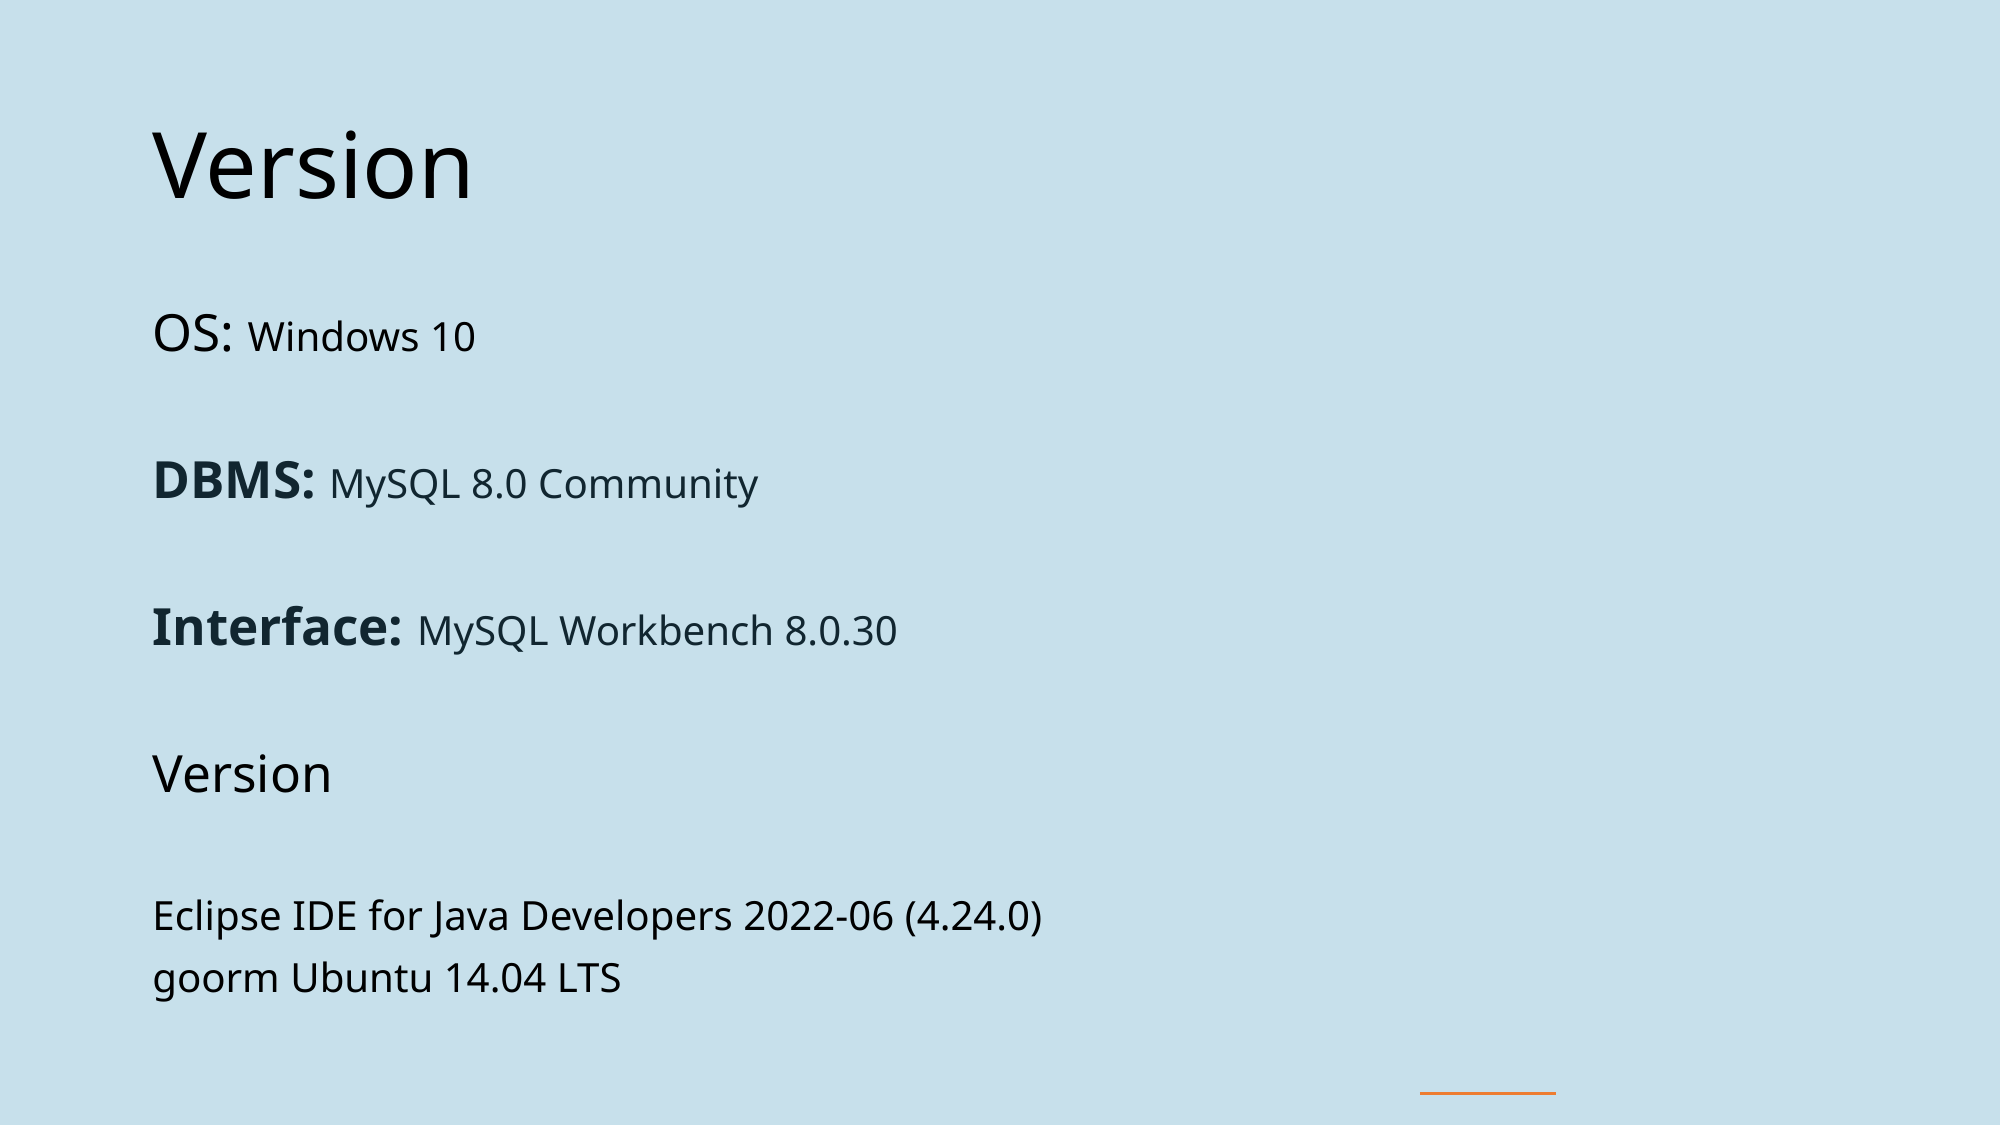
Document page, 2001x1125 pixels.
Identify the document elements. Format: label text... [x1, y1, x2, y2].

title Version [137, 59, 1863, 278]
list OS: Windows 10 DBMS: MySQL 8.0 Community Interface: MySQL Workbench 8.0.30 Version Eclipse IDE for Java Developers 2022-06 (4.24.0) goorm Ubuntu 14.04 LTS [137, 299, 1863, 1014]
